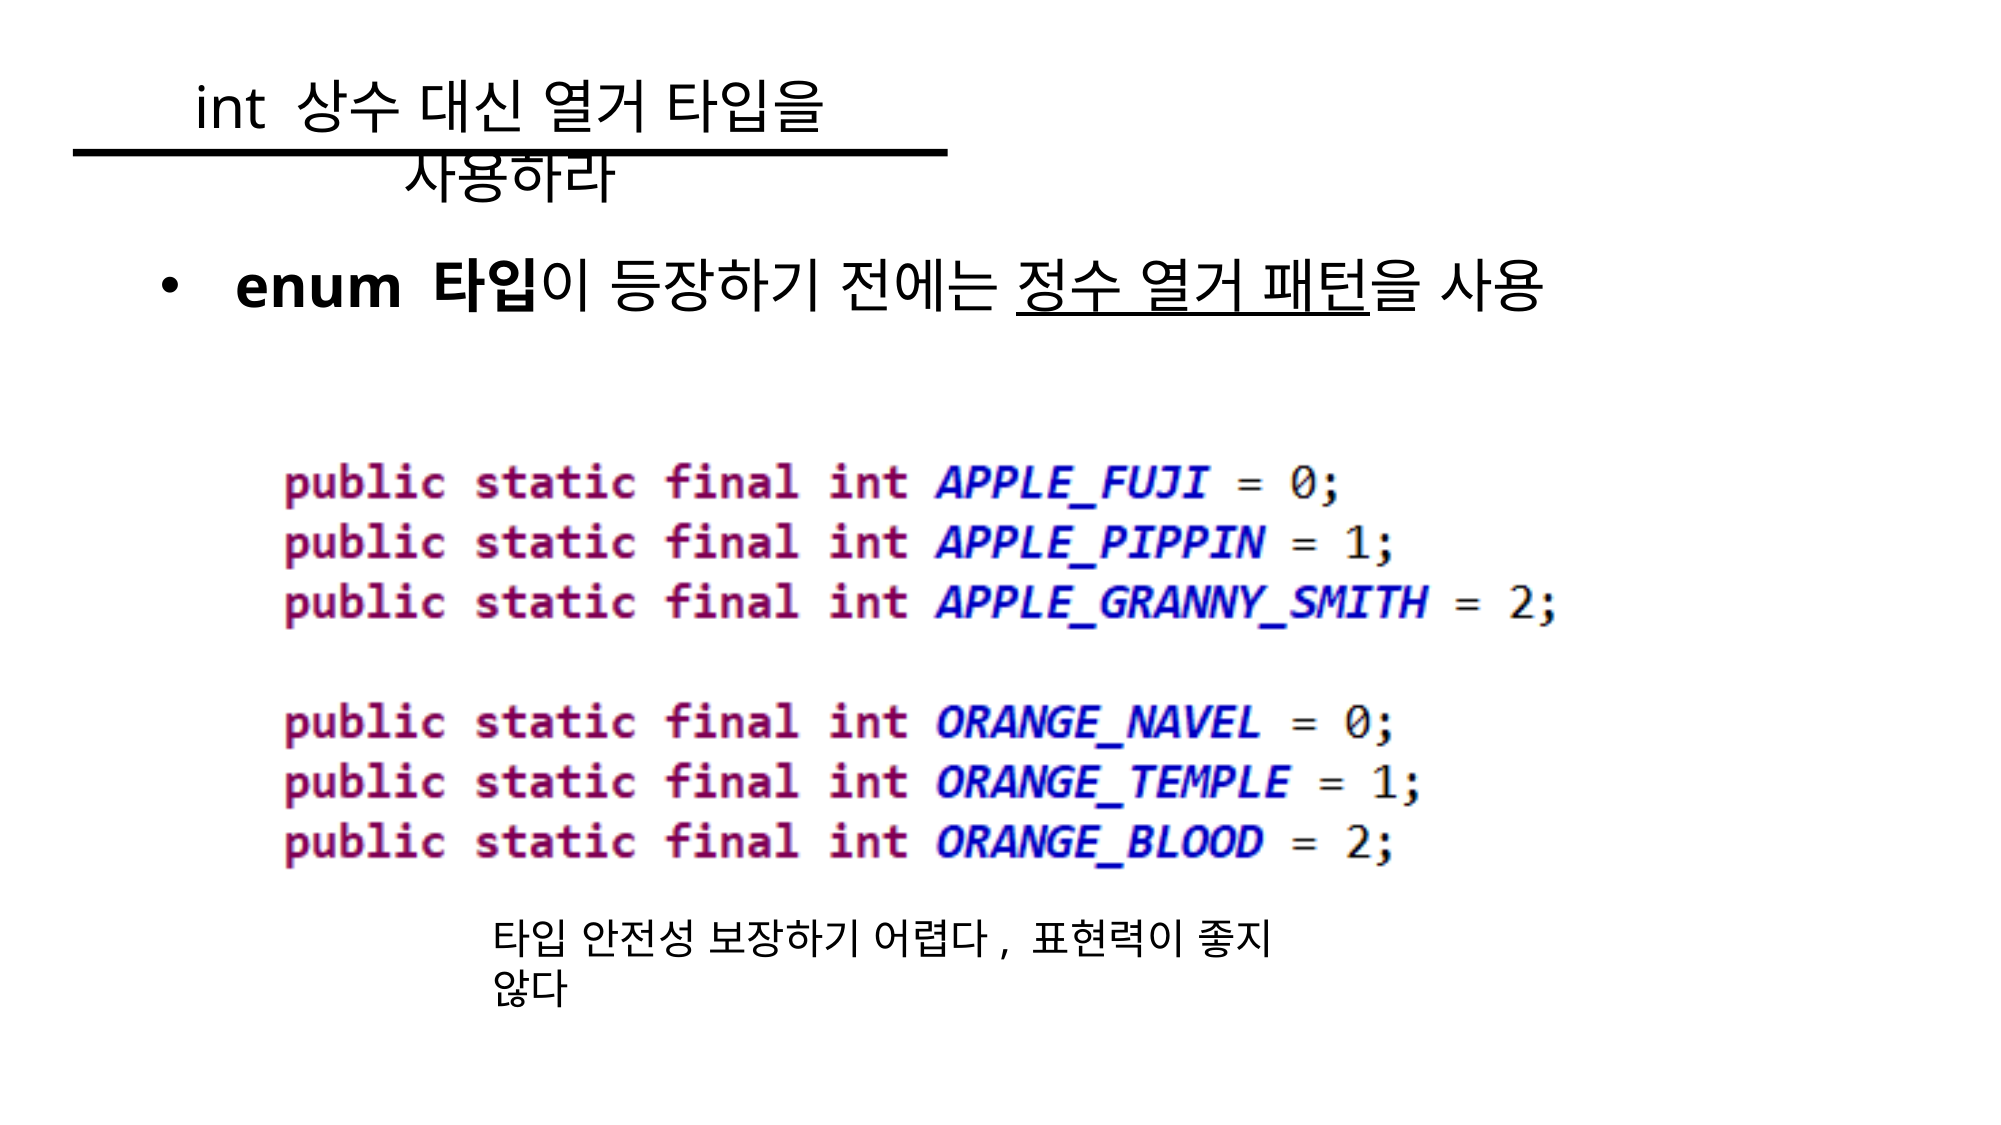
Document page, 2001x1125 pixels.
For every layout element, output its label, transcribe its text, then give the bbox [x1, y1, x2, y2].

picture [249, 442, 1601, 883]
text_box 타입 안전성 보장하기 어렵다, 표현력이 좋지 않다 [477, 905, 1373, 1021]
text_box enum 타입이 등장하기 전에는 정수 열거 패턴을 사용 [145, 242, 1906, 327]
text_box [72, 62, 948, 157]
